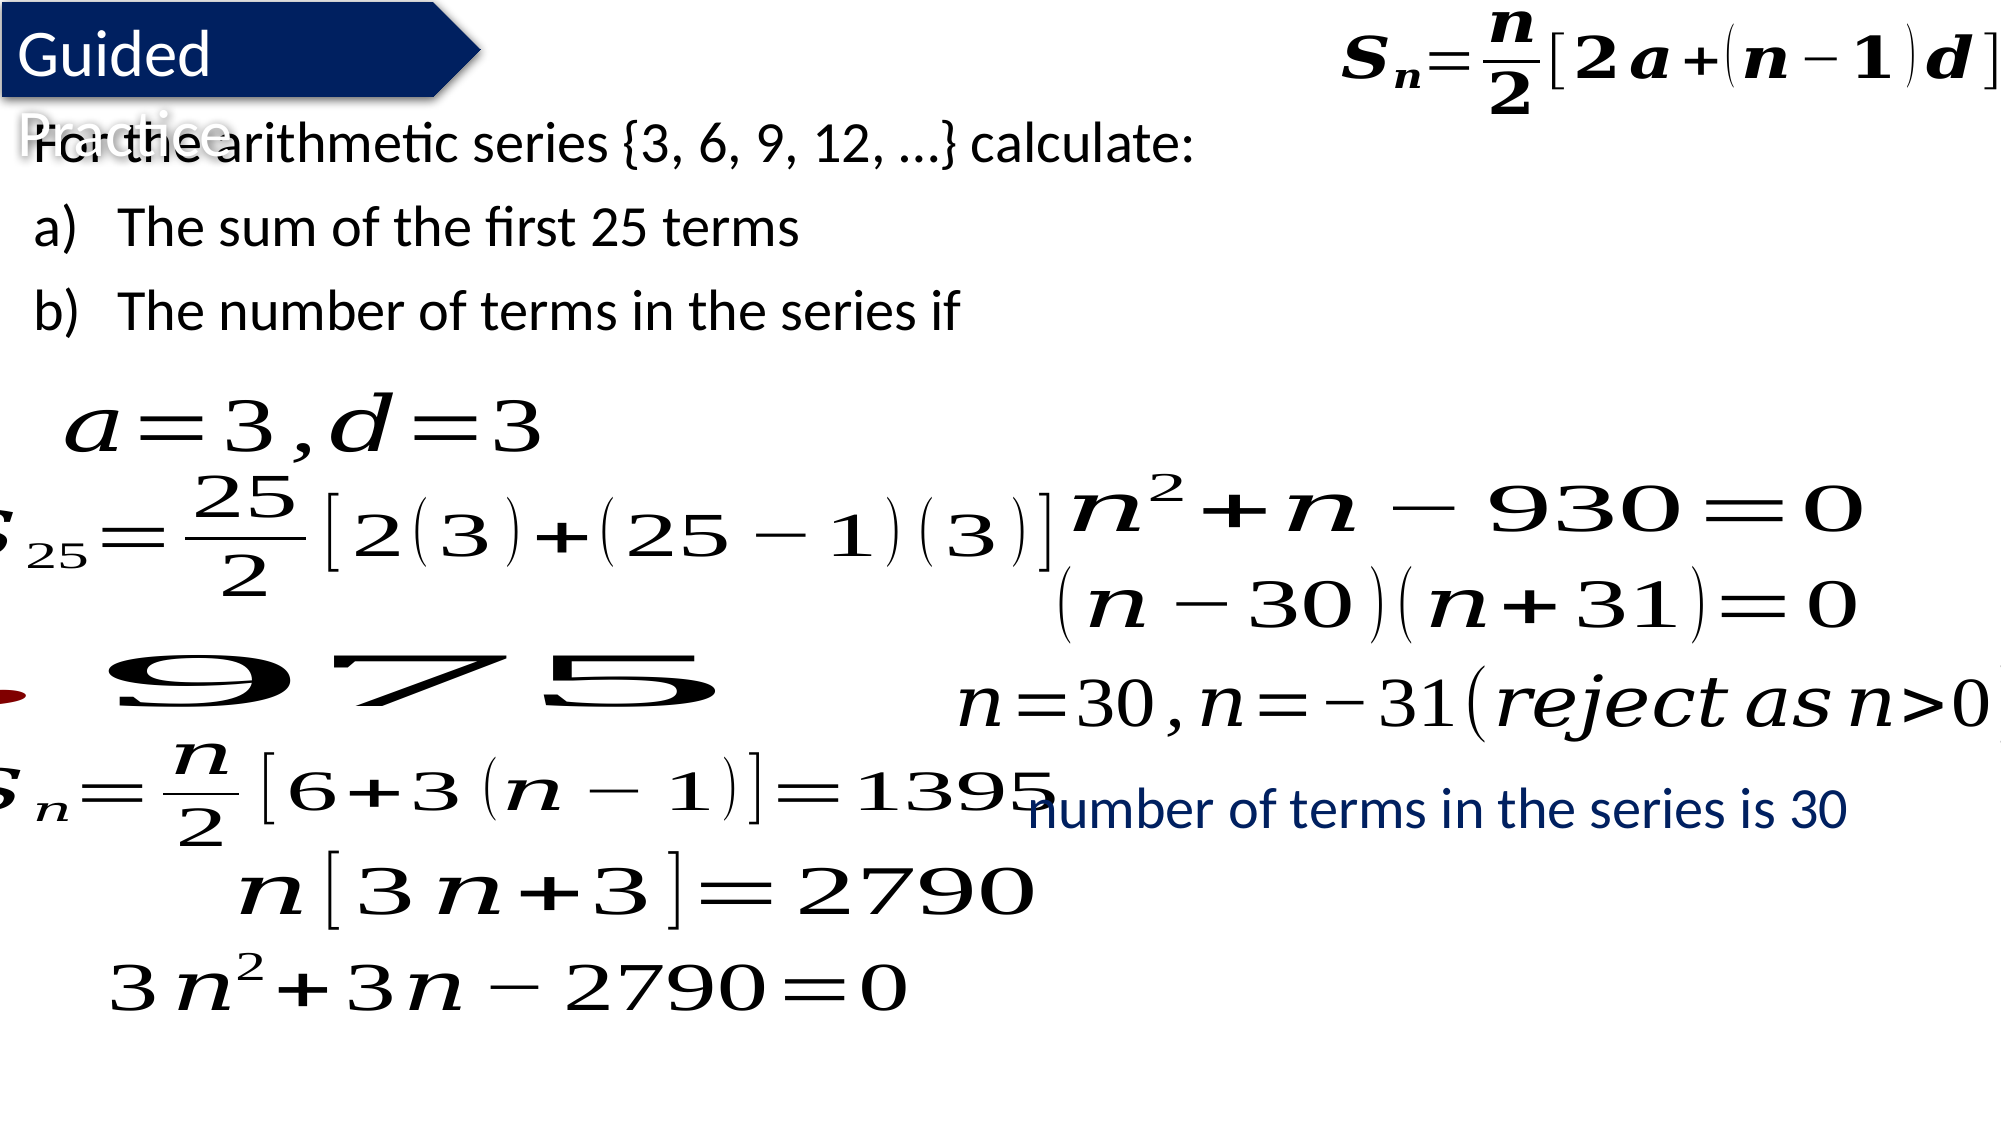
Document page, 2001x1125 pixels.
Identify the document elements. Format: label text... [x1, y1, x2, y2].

text_box Guided Practice [2, 2, 481, 97]
